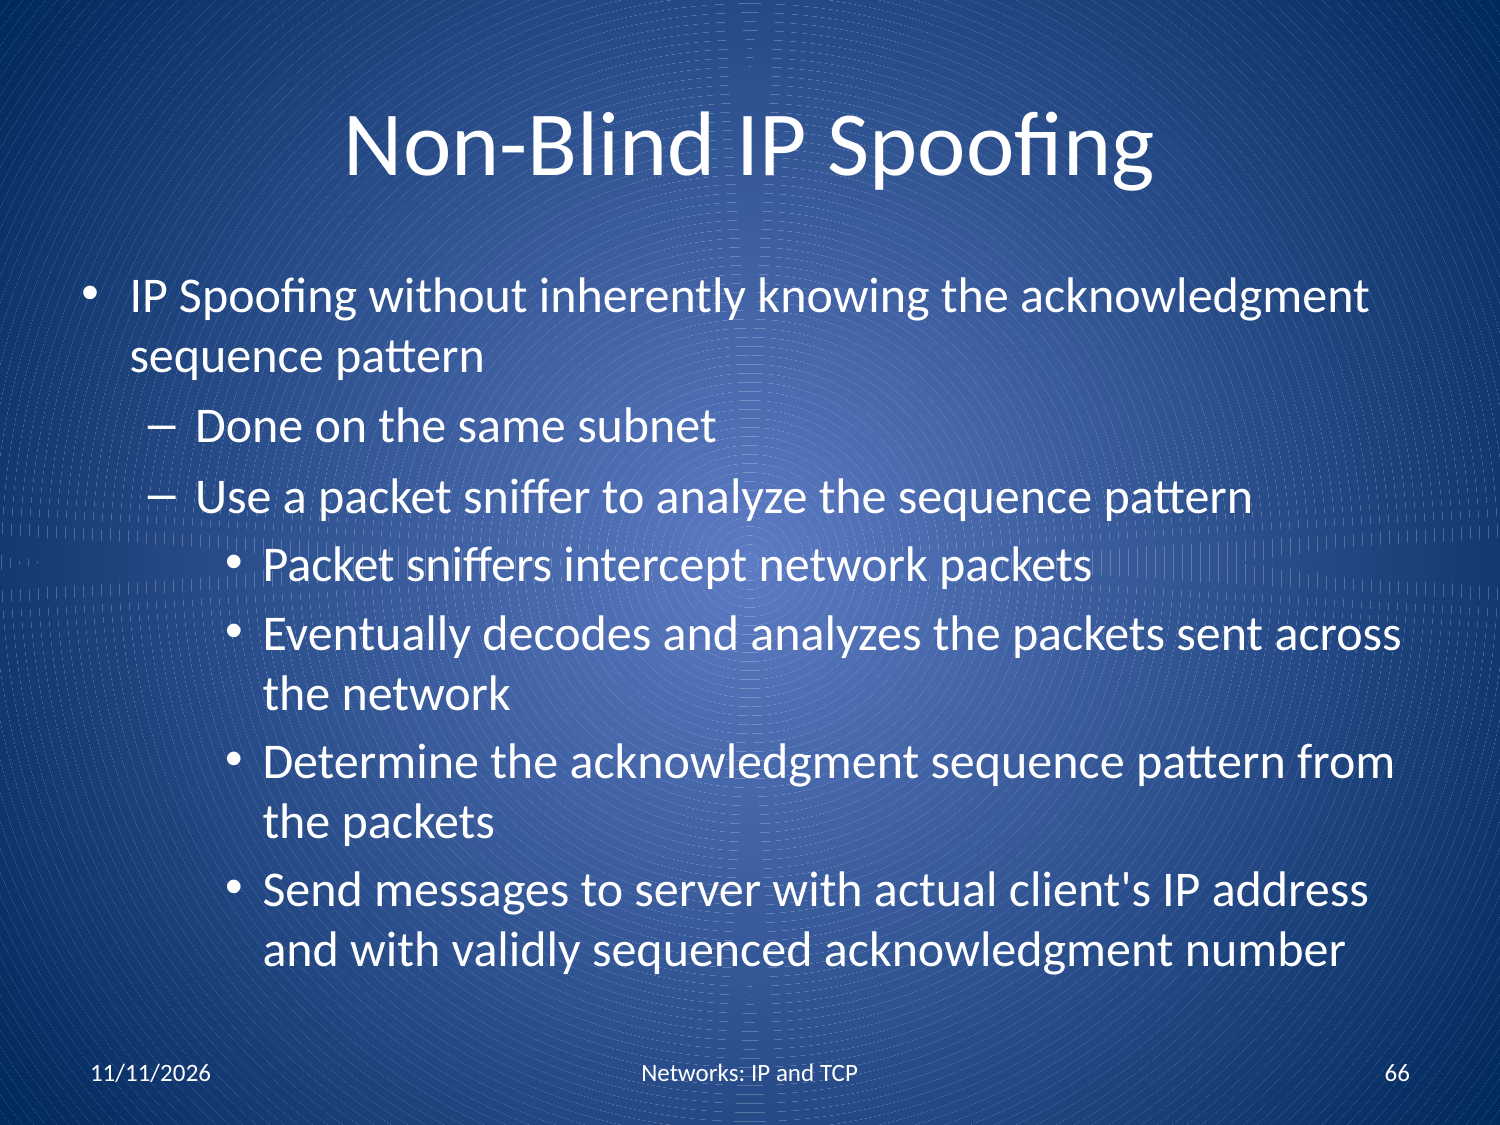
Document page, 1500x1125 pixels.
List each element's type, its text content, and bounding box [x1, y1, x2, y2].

slide_number 66 [1074, 1042, 1425, 1103]
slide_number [75, 1042, 425, 1103]
title Non-Blind IP Spoofing [74, 44, 1426, 233]
list IP Spoofing without inherently knowing the acknowledgment sequence pattern Done on the same subnet Use a packet sniffer to analyze the sequence pattern Packet sniffers intercept network packets Eventually decodes and analyzes the packets sent across the network Determine the acknowledgment sequence pattern from the packets Send messages to server with actual client's IP address and with validly sequenced acknowledgment number [74, 262, 1426, 1006]
footer Networks: IP and TCP [512, 1042, 988, 1103]
